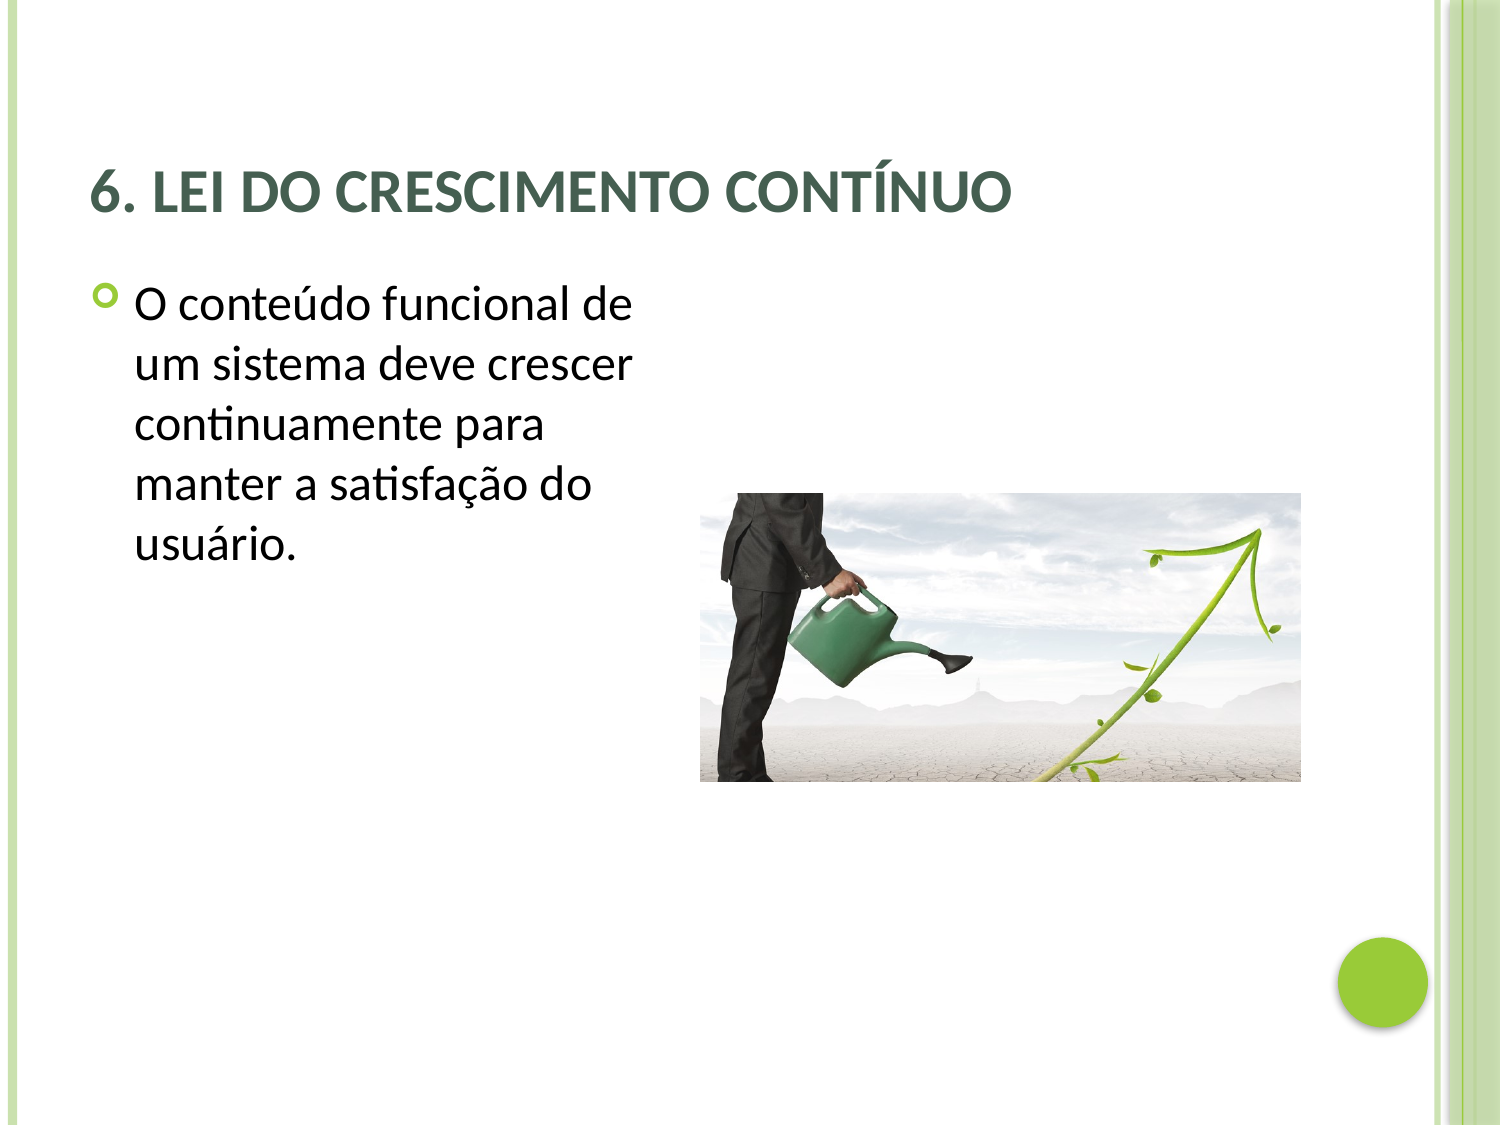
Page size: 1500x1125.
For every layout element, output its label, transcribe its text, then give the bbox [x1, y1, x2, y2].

title 6. Lei do Crescimento Contínuo [75, 45, 1300, 233]
list O conteúdo funcional de um sistema deve crescer continuamente para manter a satisfação do usuário. [75, 262, 675, 1013]
picture [699, 492, 1301, 783]
